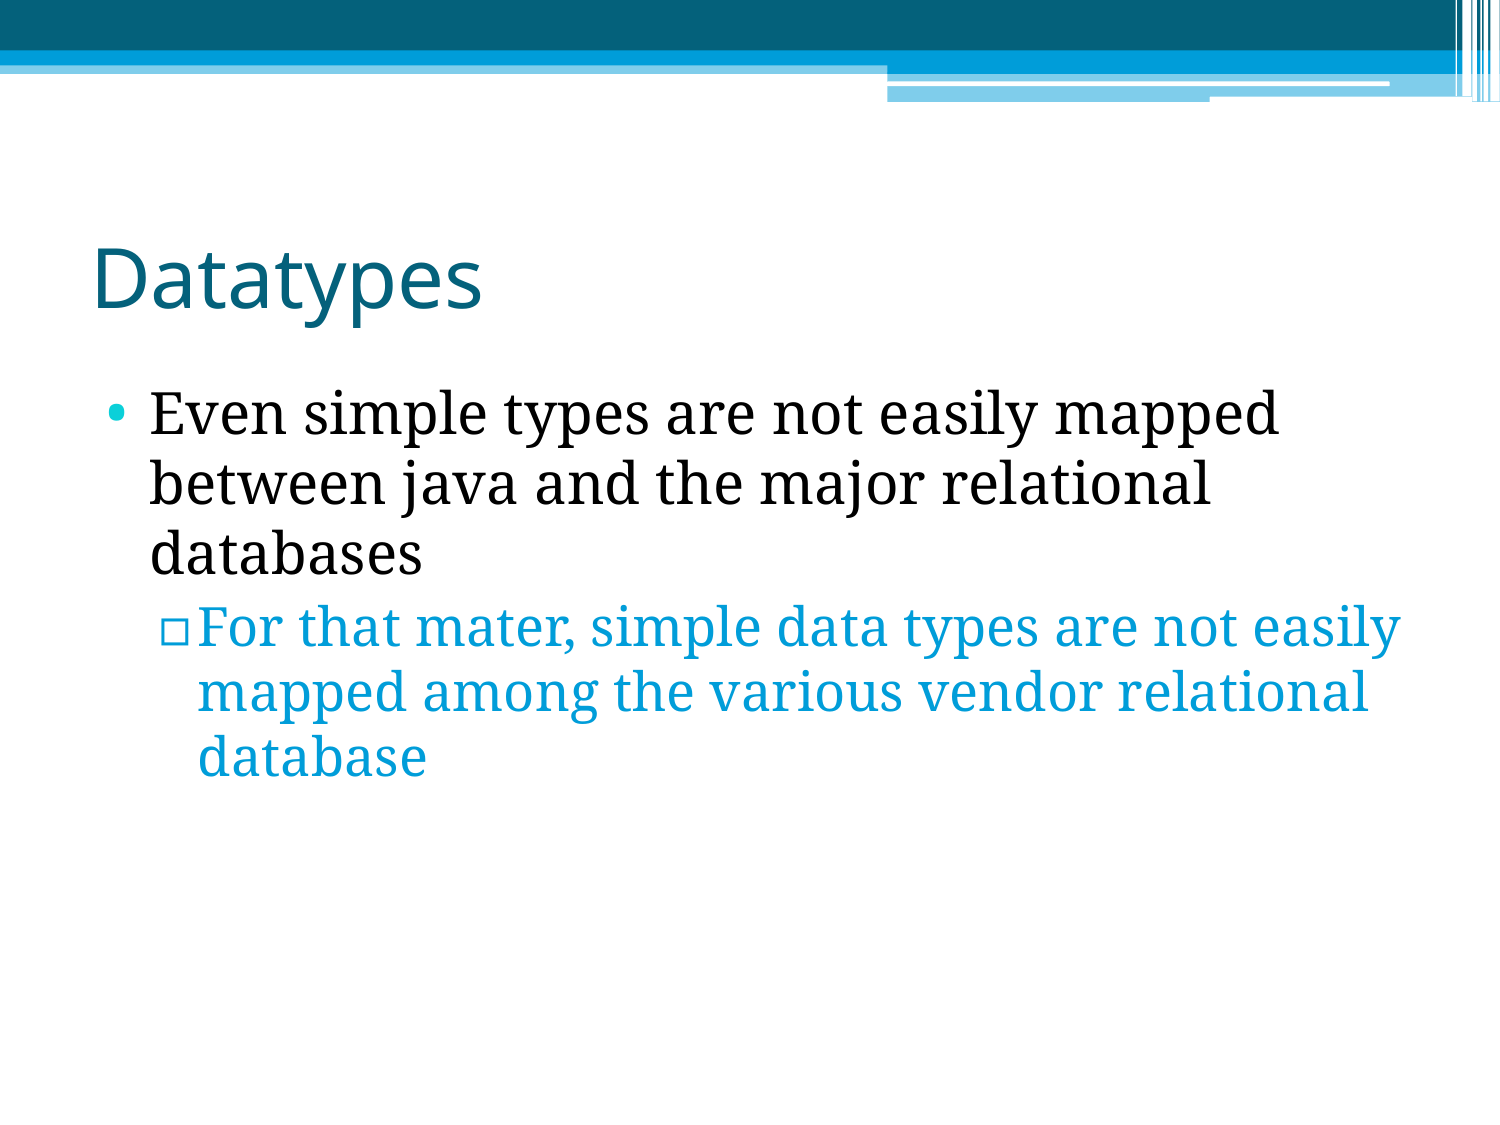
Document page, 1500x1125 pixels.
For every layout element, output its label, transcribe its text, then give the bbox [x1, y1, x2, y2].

list Even simple types are not easily mapped between java and the major relational databases For that mater, simple data types are not easily mapped among the various vendor relational database [75, 369, 1425, 1079]
title Datatypes [75, 187, 1425, 363]
